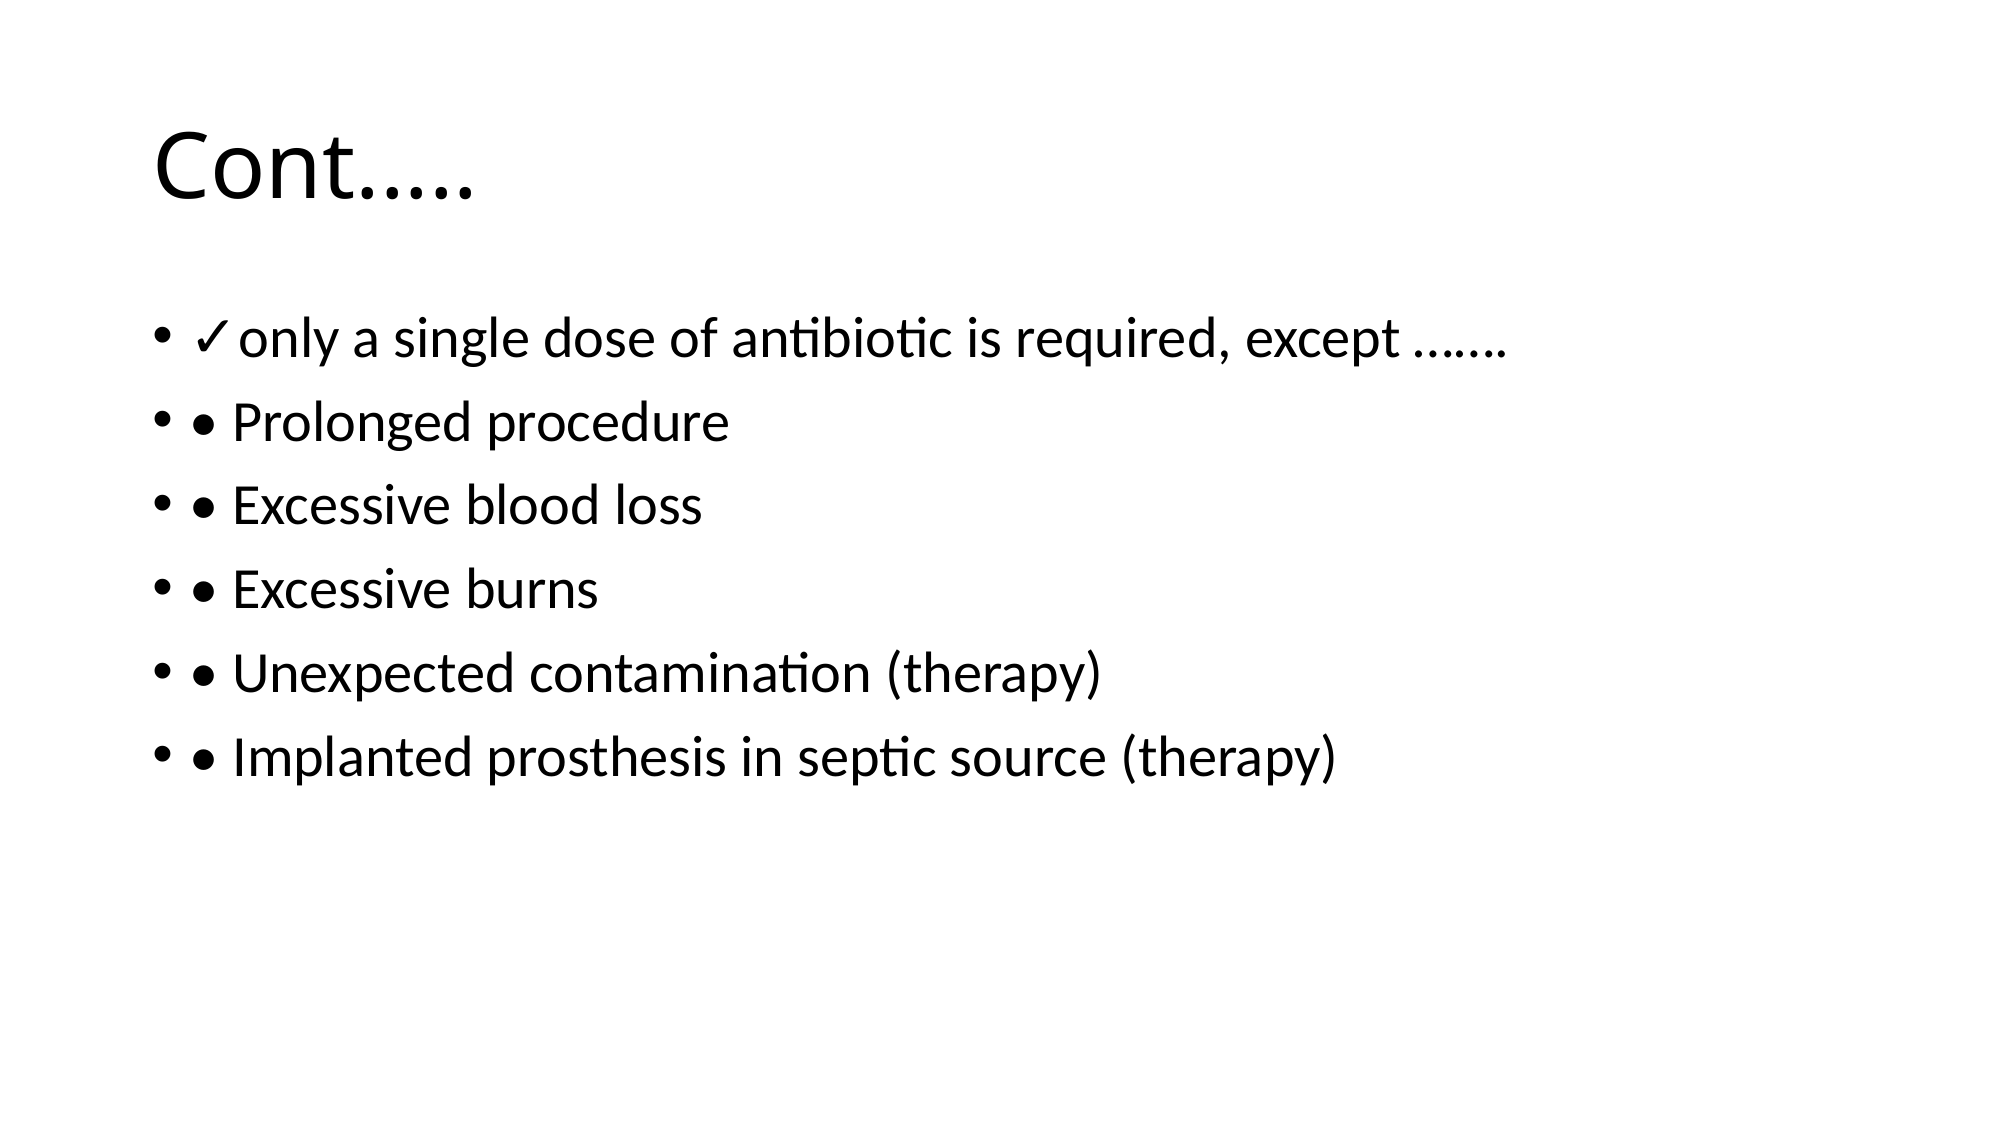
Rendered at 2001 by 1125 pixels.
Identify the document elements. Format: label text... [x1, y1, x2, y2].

title Cont..... [137, 59, 1863, 278]
list ✓only a single dose of antibiotic is required, except ……. • Prolonged procedure • Excessive blood loss • Excessive burns • Unexpected contamination (therapy) • Implanted prosthesis in septic source (therapy) [137, 299, 1863, 1014]
